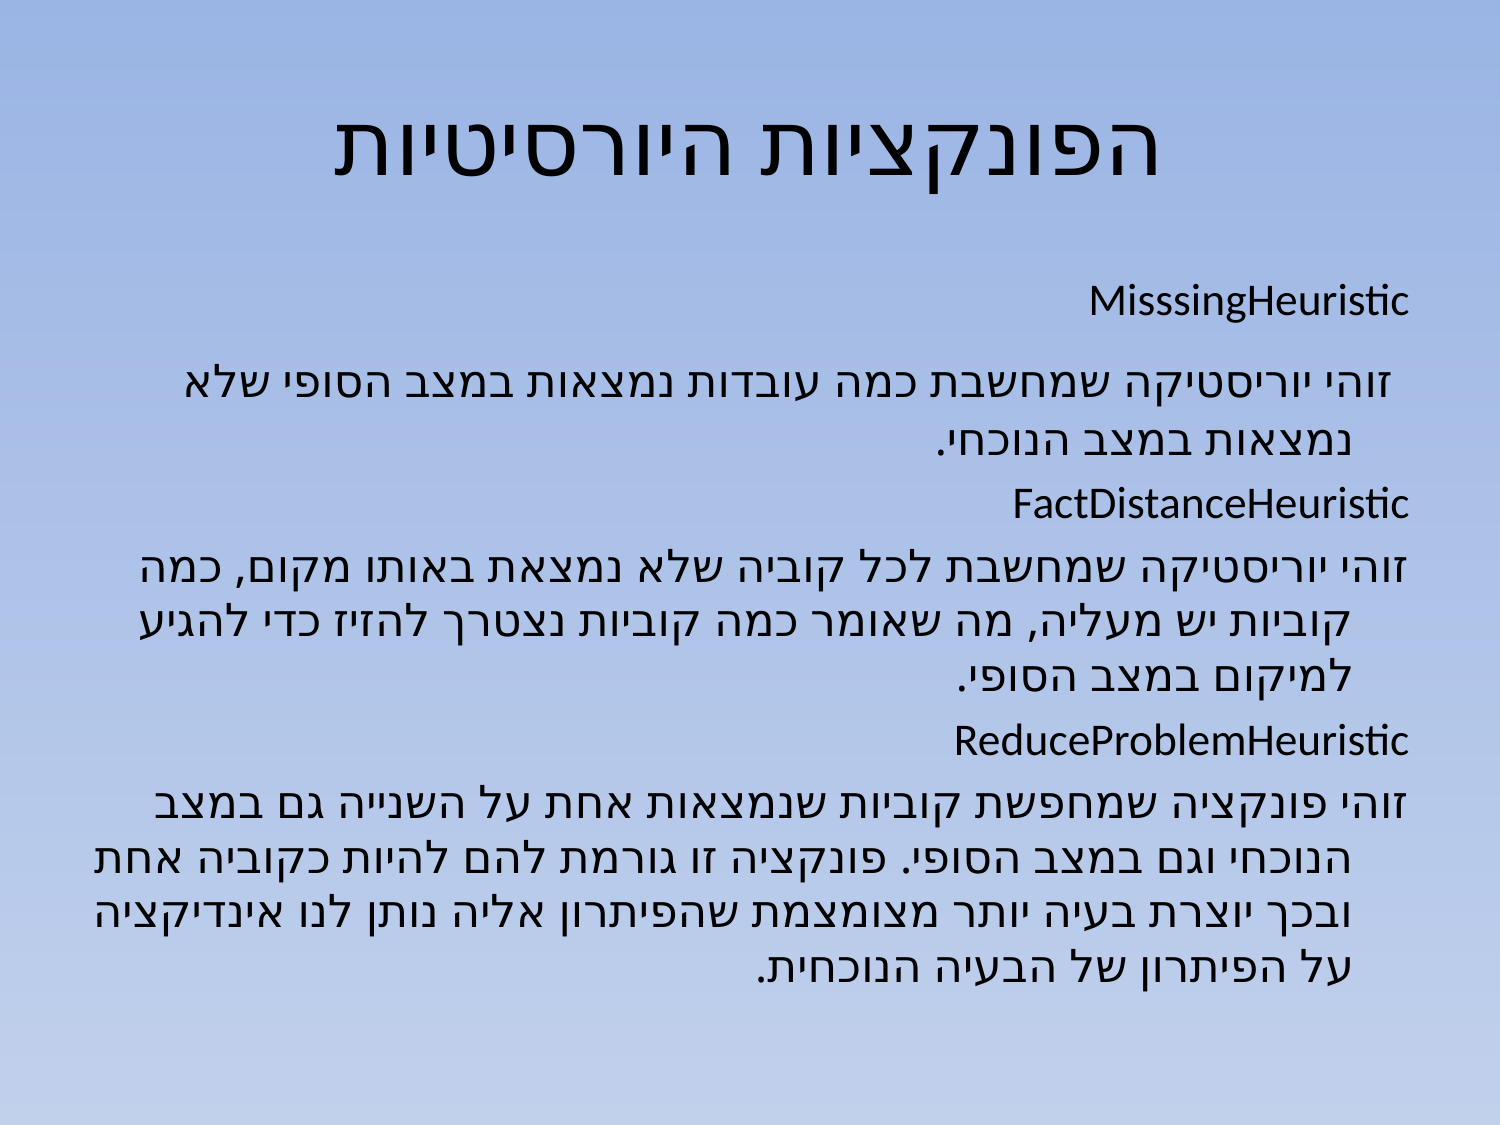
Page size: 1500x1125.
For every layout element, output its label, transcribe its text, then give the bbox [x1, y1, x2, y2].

title הפונקציות היורסיטיות [75, 45, 1425, 233]
list MisssingHeuristic זוהי יוריסטיקה שמחשבת כמה עובדות נמצאות במצב הסופי שלא נמצאות במצב הנוכחי. FactDistanceHeuristic זוהי יוריסטיקה שמחשבת לכל קוביה שלא נמצאת באותו מקום, כמה קוביות יש מעליה, מה שאומר כמה קוביות נצטרך להזיז כדי להגיע למיקום במצב הסופי. ReduceProblemHeuristic זוהי פונקציה שמחפשת קוביות שנמצאות אחת על השנייה גם במצב הנוכחי וגם במצב הסופי. פונקציה זו גורמת להם להיות כקוביה אחת ובכך יוצרת בעיה יותר מצומצמת שהפיתרון אליה נותן לנו אינדיקציה על הפיתרון של הבעיה הנוכחית. [75, 262, 1425, 1005]
